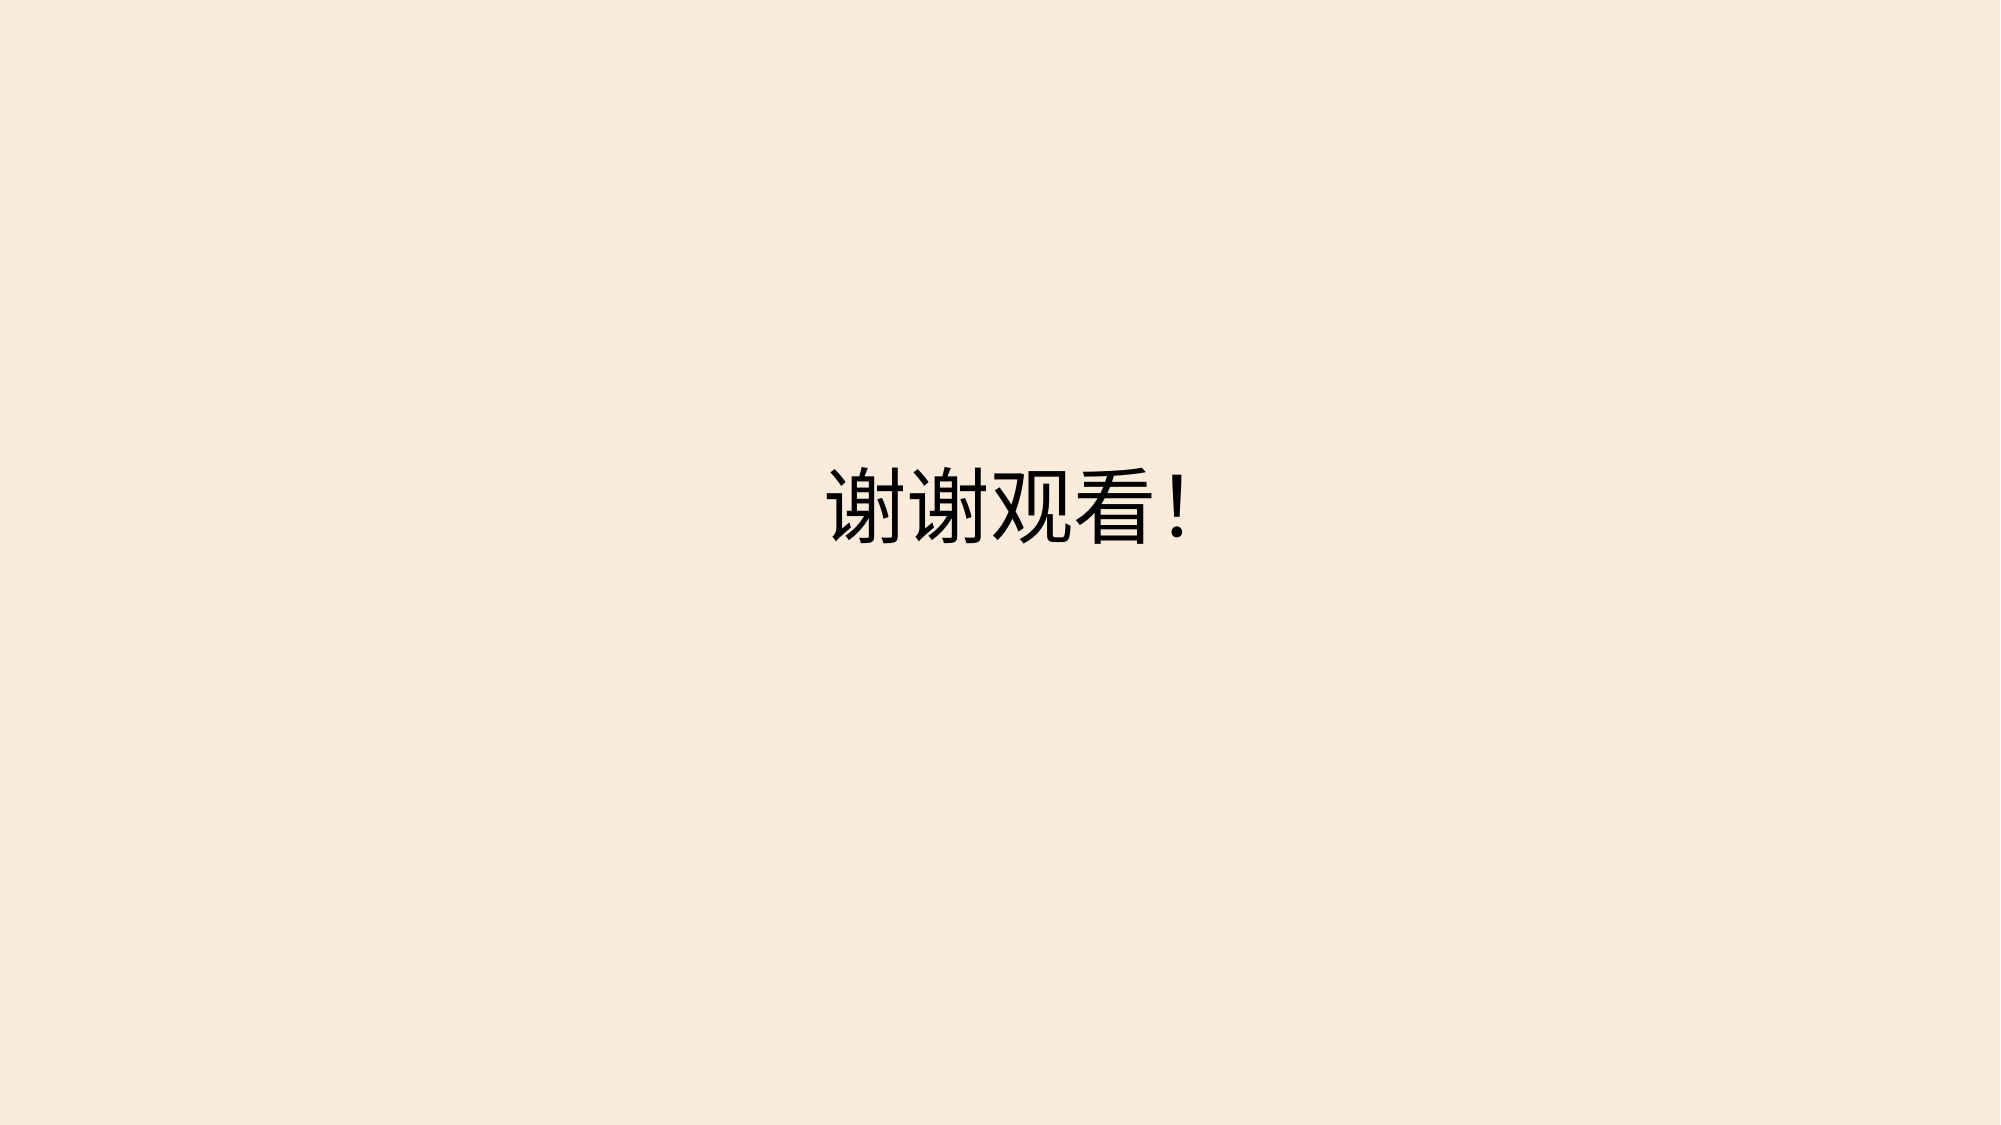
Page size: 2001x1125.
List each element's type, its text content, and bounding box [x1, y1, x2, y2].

text_box 谢谢观看！ [808, 446, 1192, 562]
